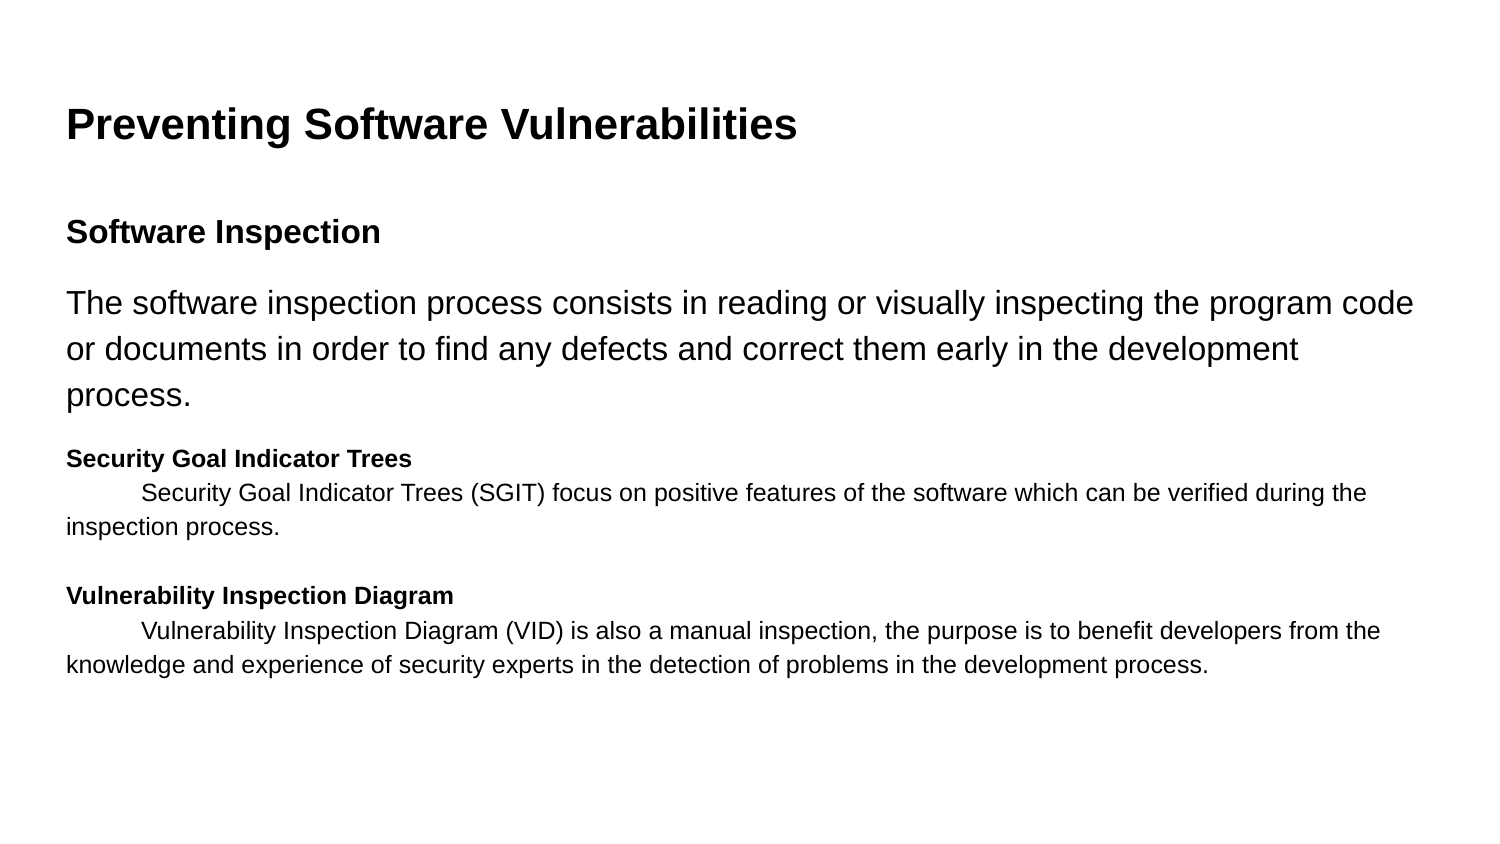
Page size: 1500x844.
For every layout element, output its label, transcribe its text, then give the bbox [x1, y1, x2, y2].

title Preventing Software Vulnerabilities [51, 72, 1449, 167]
list Software Inspection The software inspection process consists in reading or visually inspecting the program code or documents in order to find any defects and correct them early in the development process. Security Goal Indicator Trees Security Goal Indicator Trees (SGIT) focus on positive features of the software which can be verified during the inspection process. Vulnerability Inspection Diagram Vulnerability Inspection Diagram (VID) is also a manual inspection, the purpose is to benefit developers from the knowledge and experience of security experts in the detection of problems in the development process. [51, 189, 1449, 750]
